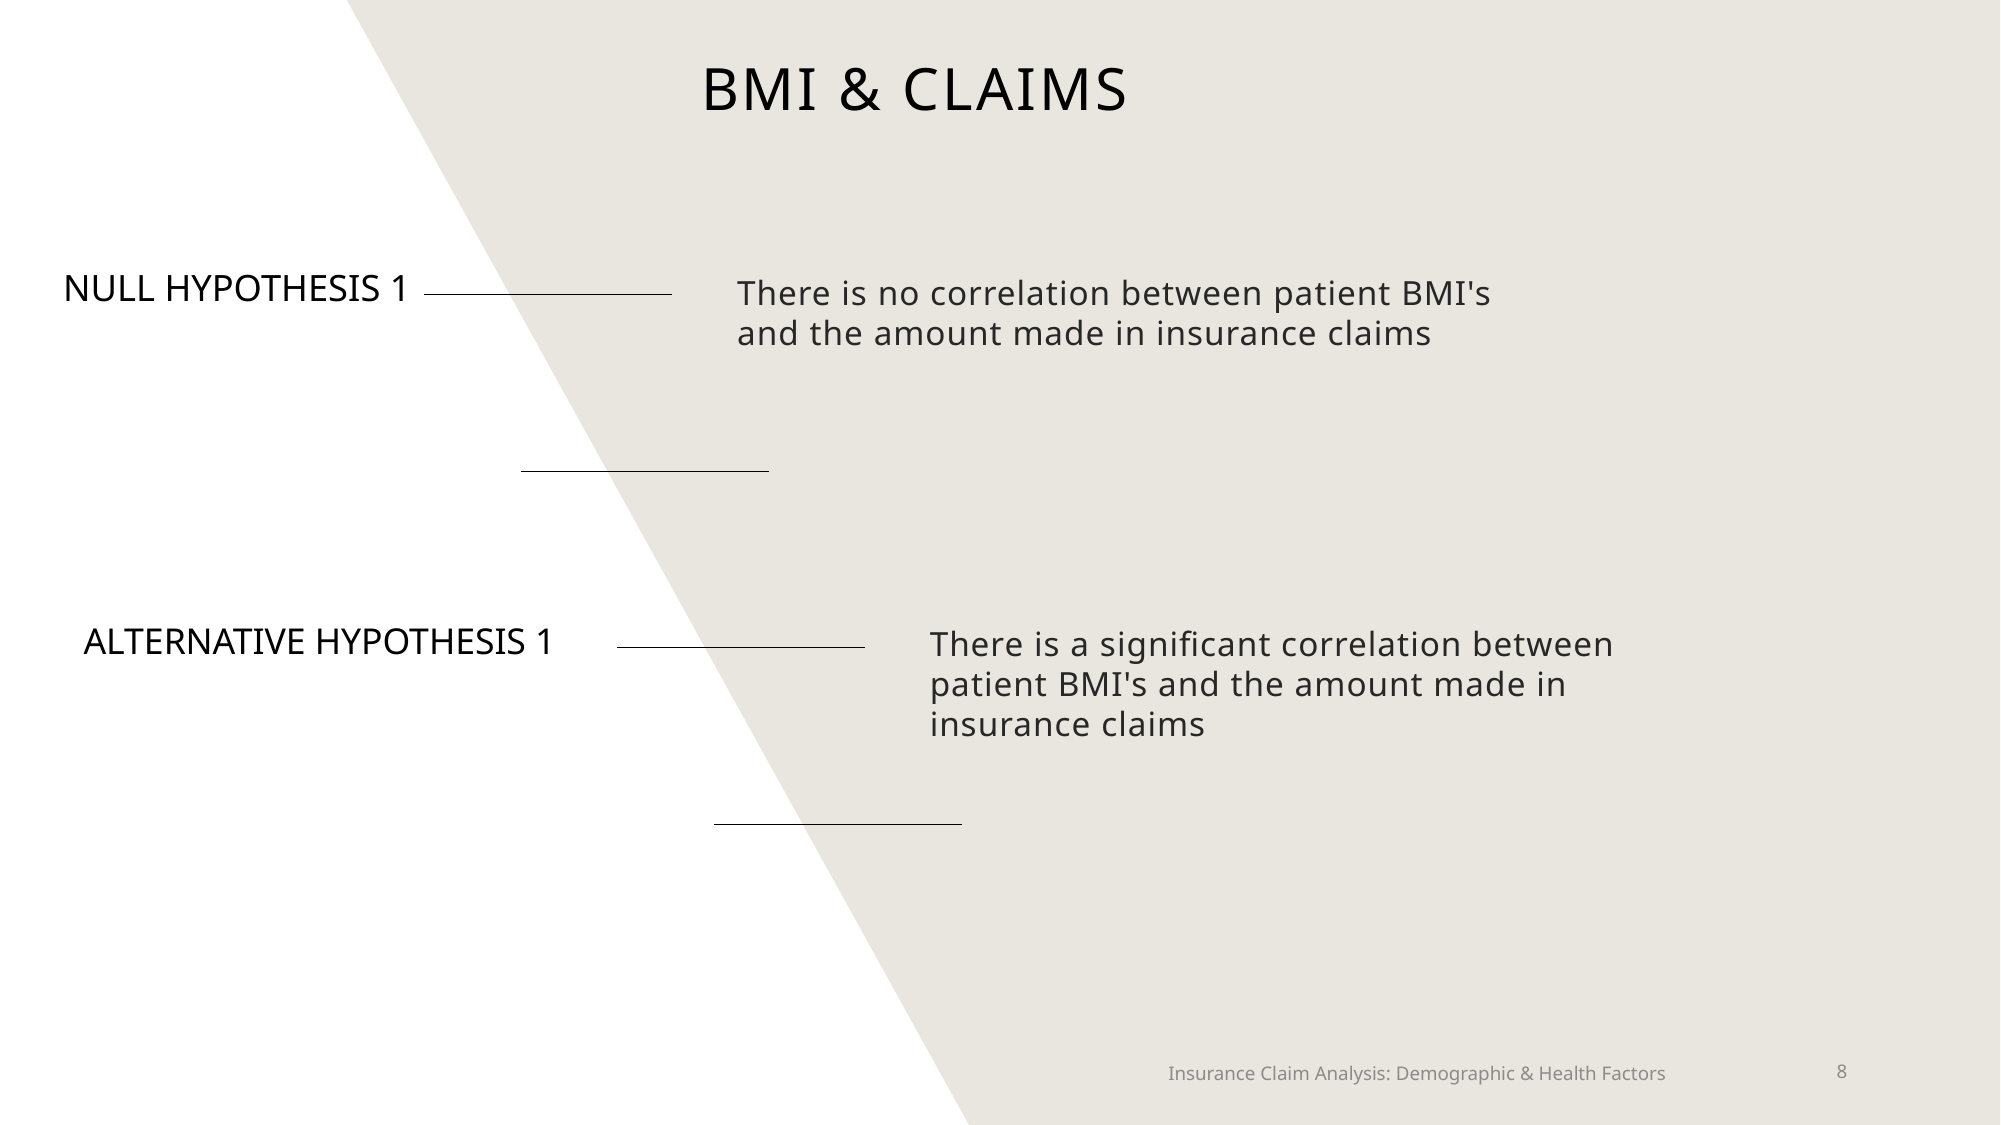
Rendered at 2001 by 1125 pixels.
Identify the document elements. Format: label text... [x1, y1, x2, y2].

list There is a significant correlation between patient BMI's and the amount made in insurance claims [914, 616, 1752, 782]
list NULL HYPOTHESIS 1 [27, 247, 426, 332]
list There is no correlation between patient BMI's and the amount made in insurance claims [722, 264, 1559, 431]
list ALTERNATIVE HYPOTHESIS 1 [66, 600, 571, 685]
slide_number 8 [1773, 1042, 1863, 1103]
footer Insurance Claim Analysis: Demographic & Health Factors [1107, 1042, 1727, 1103]
title BMI & CLAIMS [579, 43, 1250, 140]
